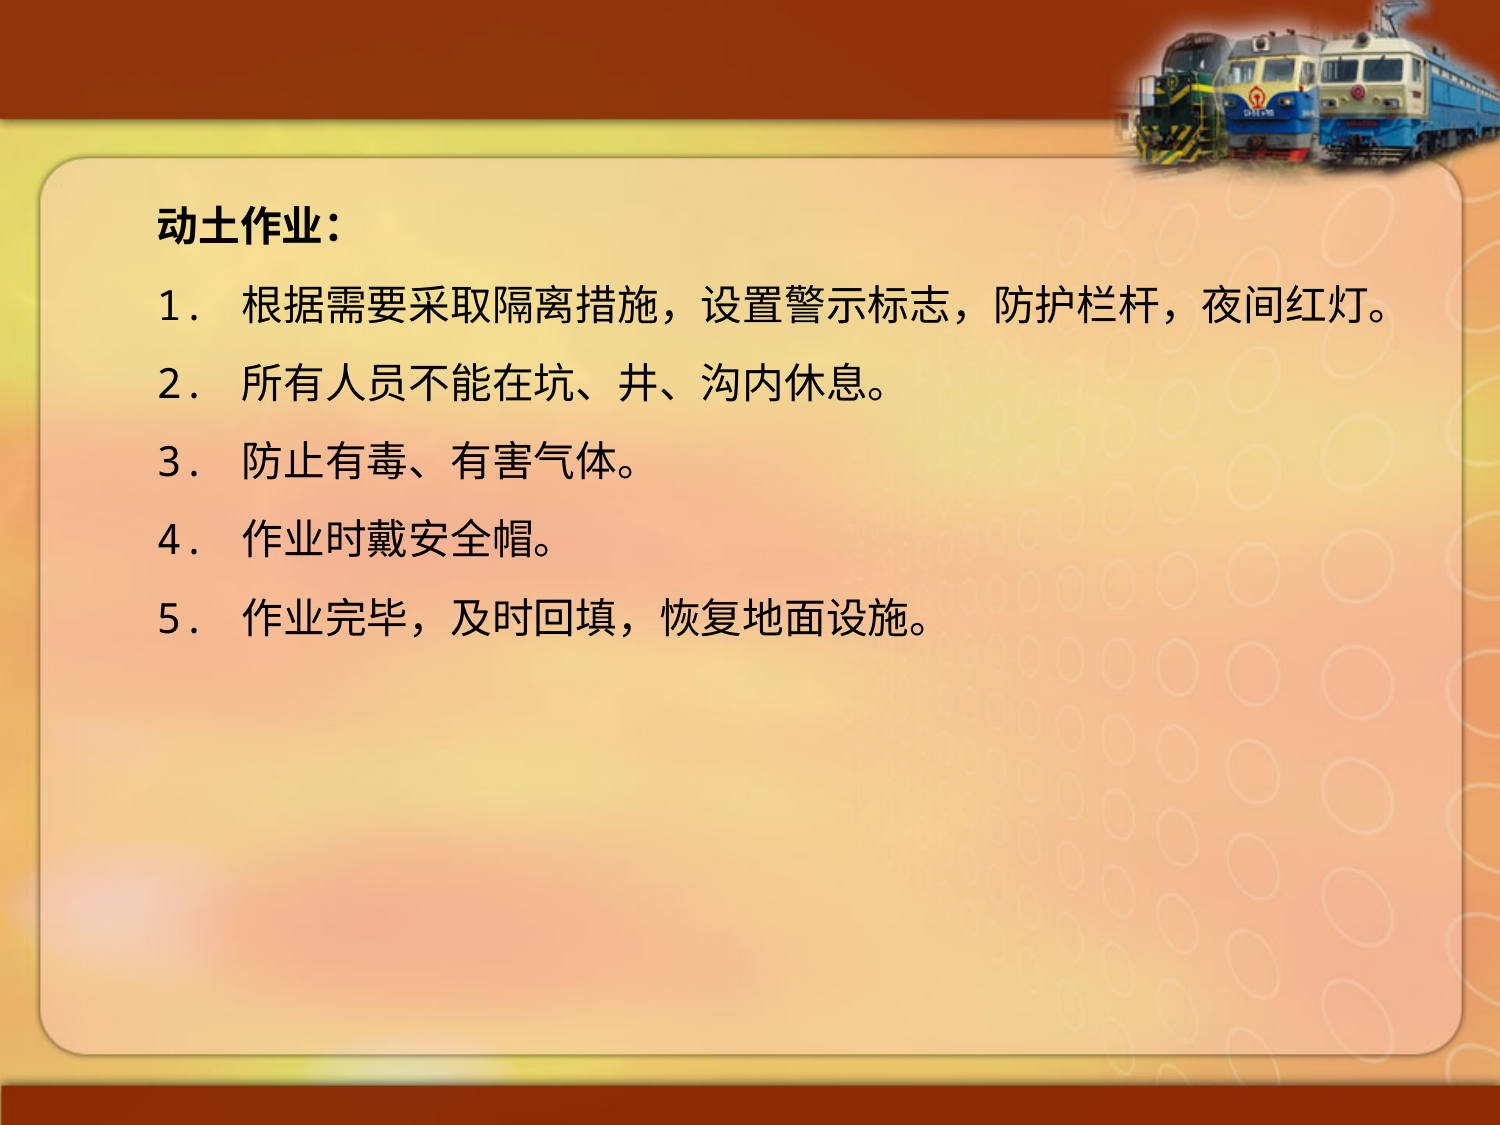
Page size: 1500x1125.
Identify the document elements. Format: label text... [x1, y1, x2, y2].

list 动土作业： 1. 根据需要采取隔离措施，设置警示标志，防护栏杆，夜间红灯。 2. 所有人员不能在坑、井、沟内休息。 3. 防止有毒、有害气体。 4. 作业时戴安全帽。 5. 作业完毕，及时回填，恢复地面设施。 [53, 172, 1447, 1083]
picture [0, 0, 1500, 1125]
